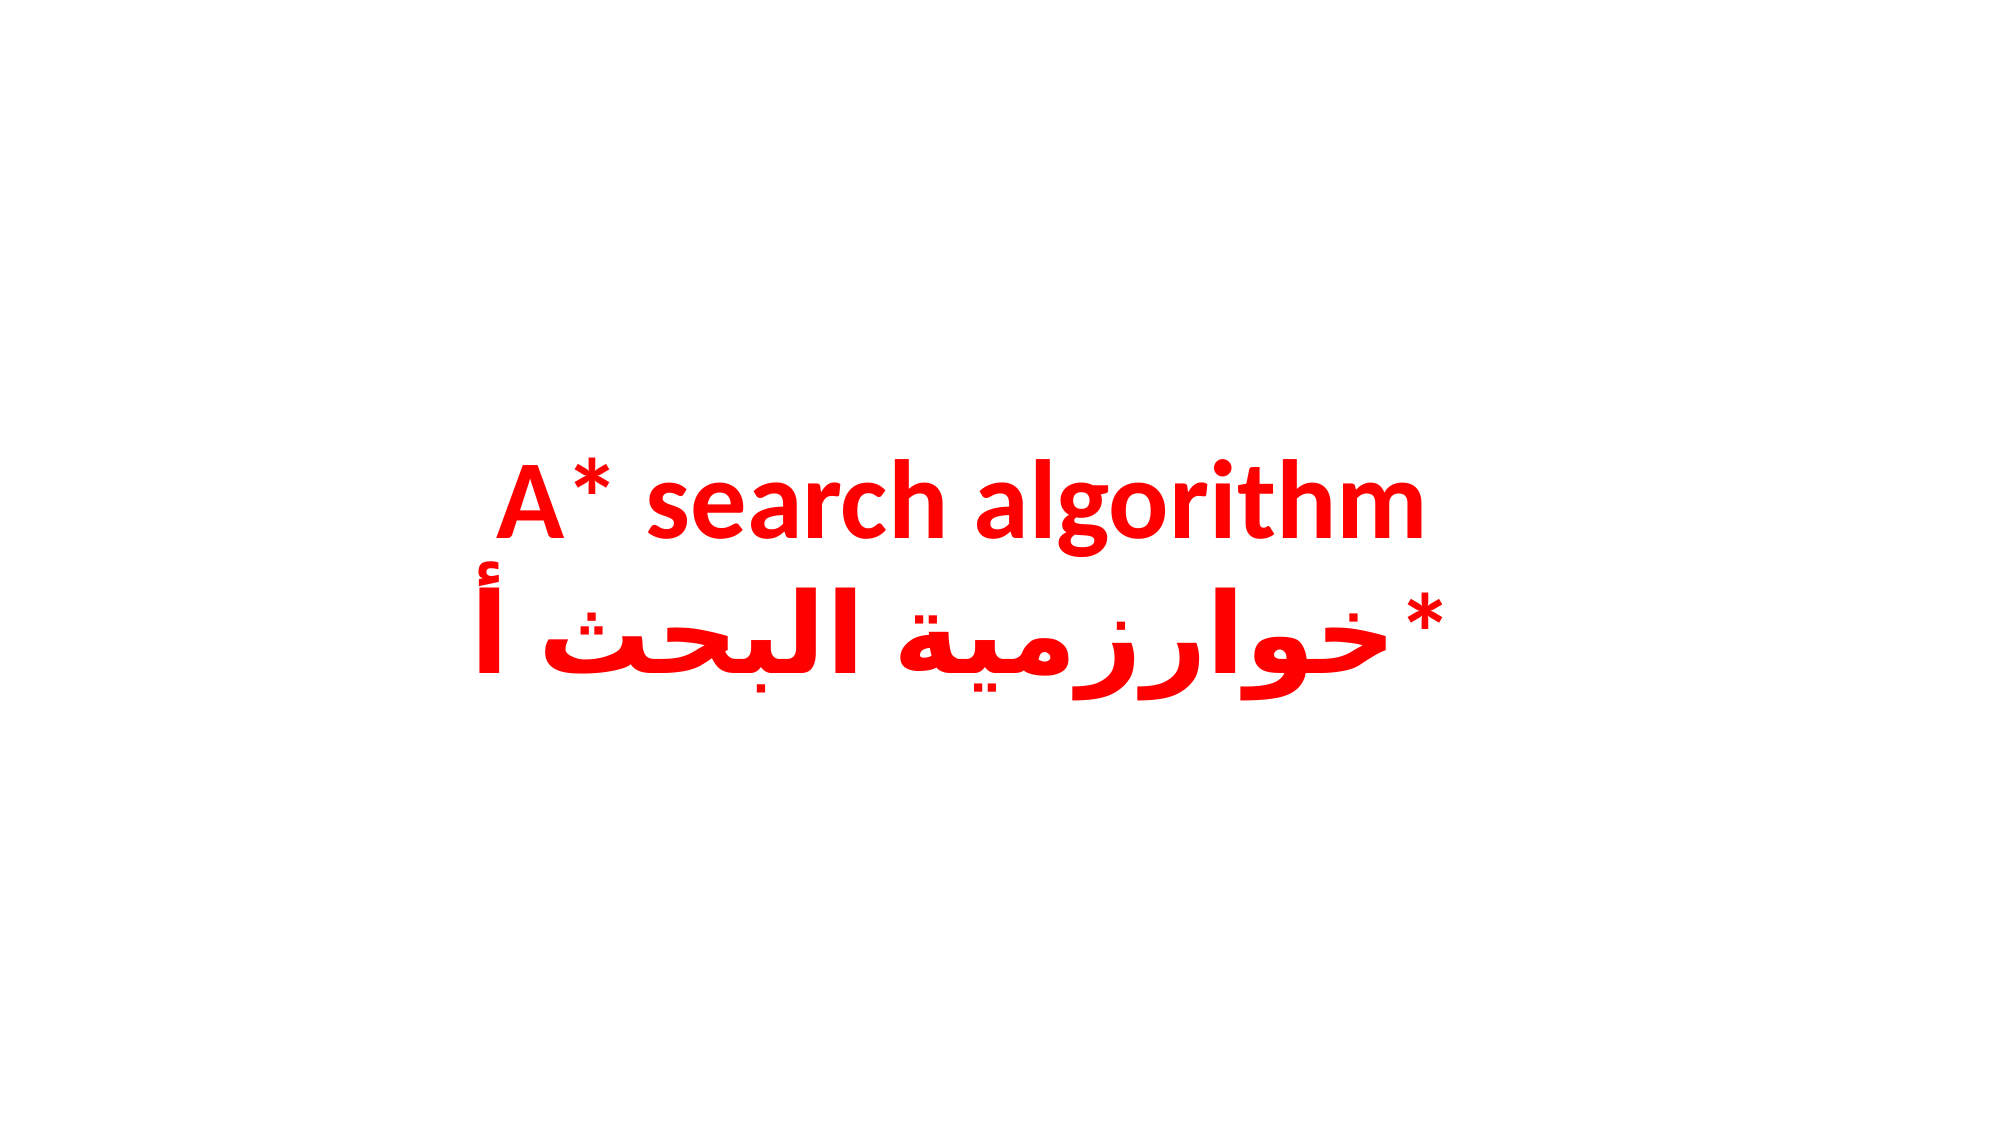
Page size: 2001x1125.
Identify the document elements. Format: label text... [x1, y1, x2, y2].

text_box A* search algorithm خوارزمية البحث أ* [282, 418, 1642, 704]
